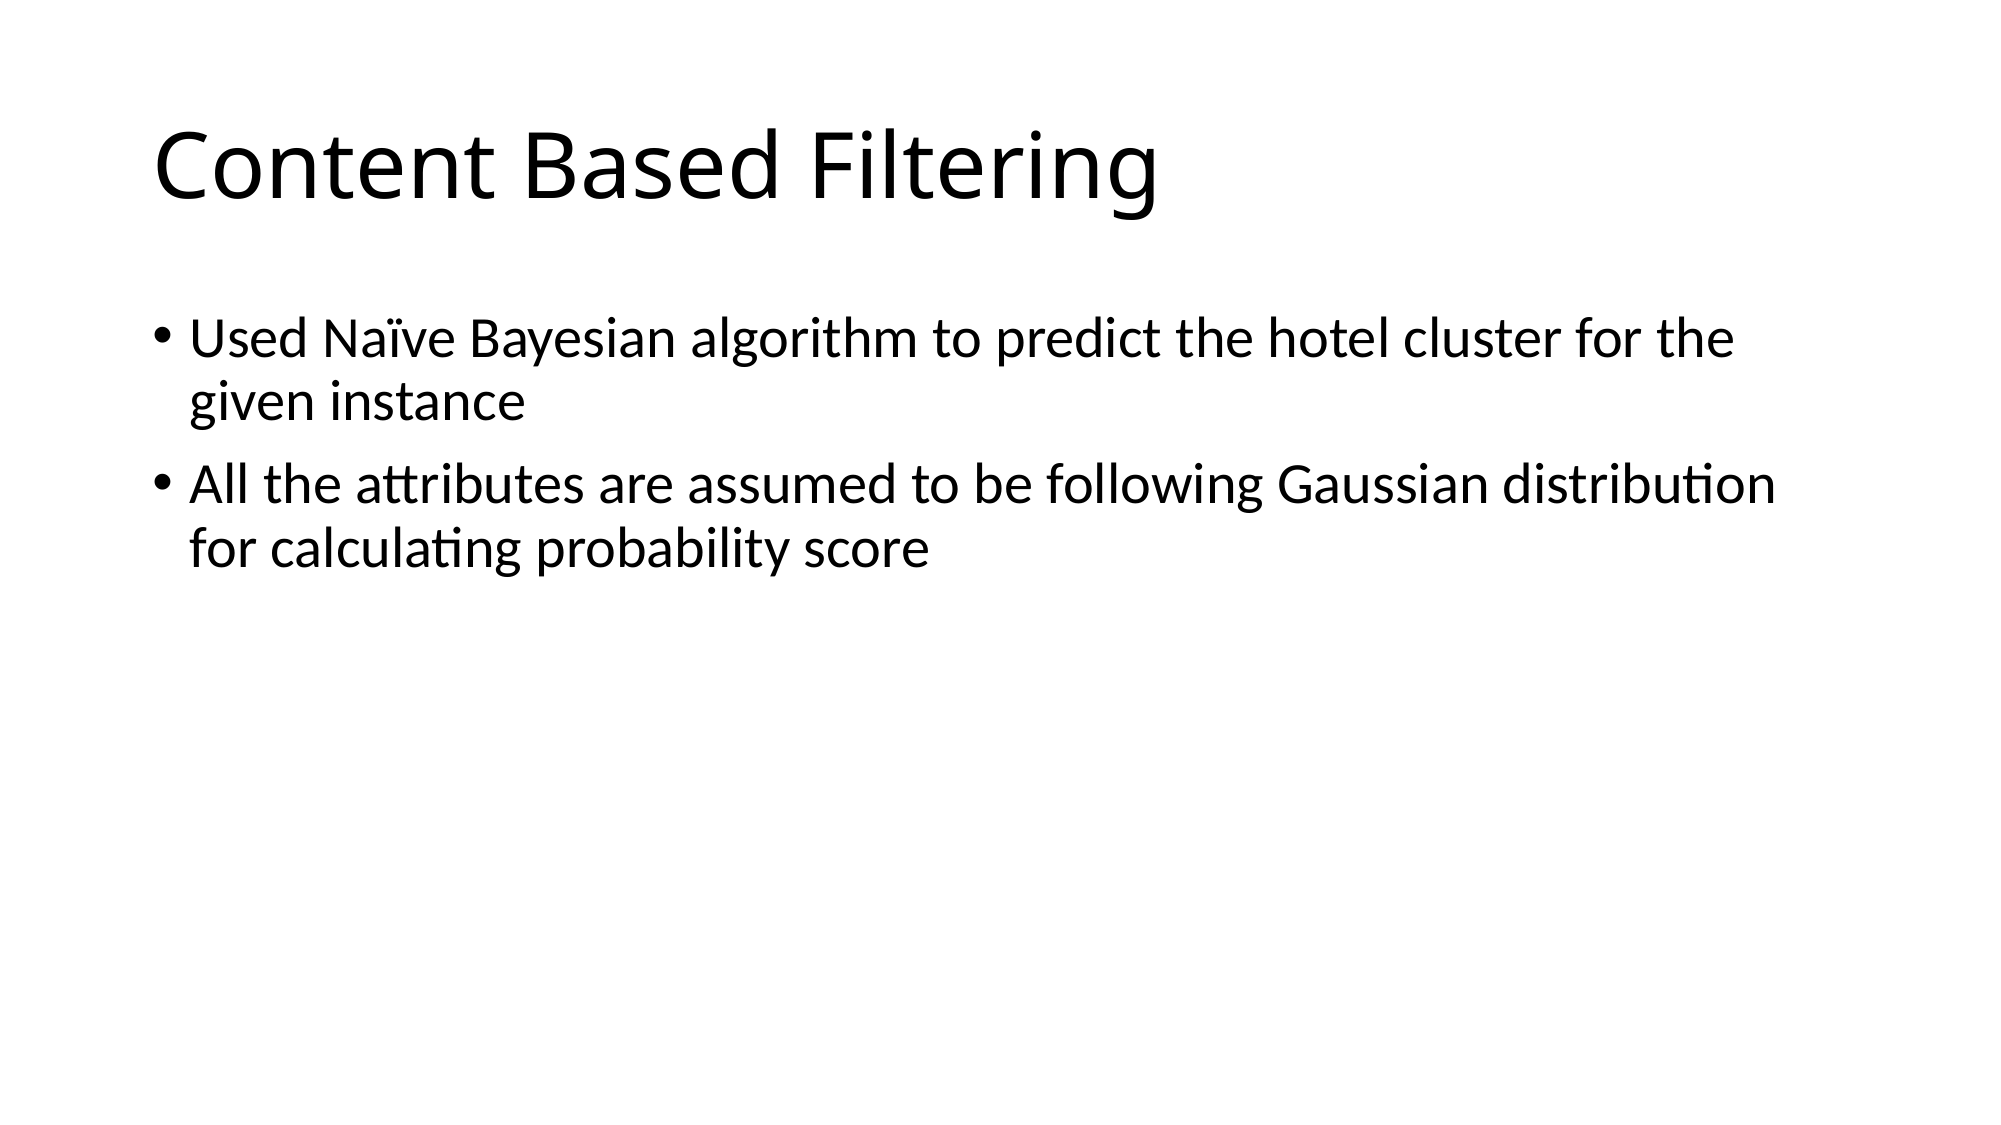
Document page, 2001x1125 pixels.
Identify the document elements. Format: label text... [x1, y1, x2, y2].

title Content Based Filtering [137, 59, 1863, 278]
list Used Naïve Bayesian algorithm to predict the hotel cluster for the given instance All the attributes are assumed to be following Gaussian distribution for calculating probability score [137, 299, 1863, 1014]
